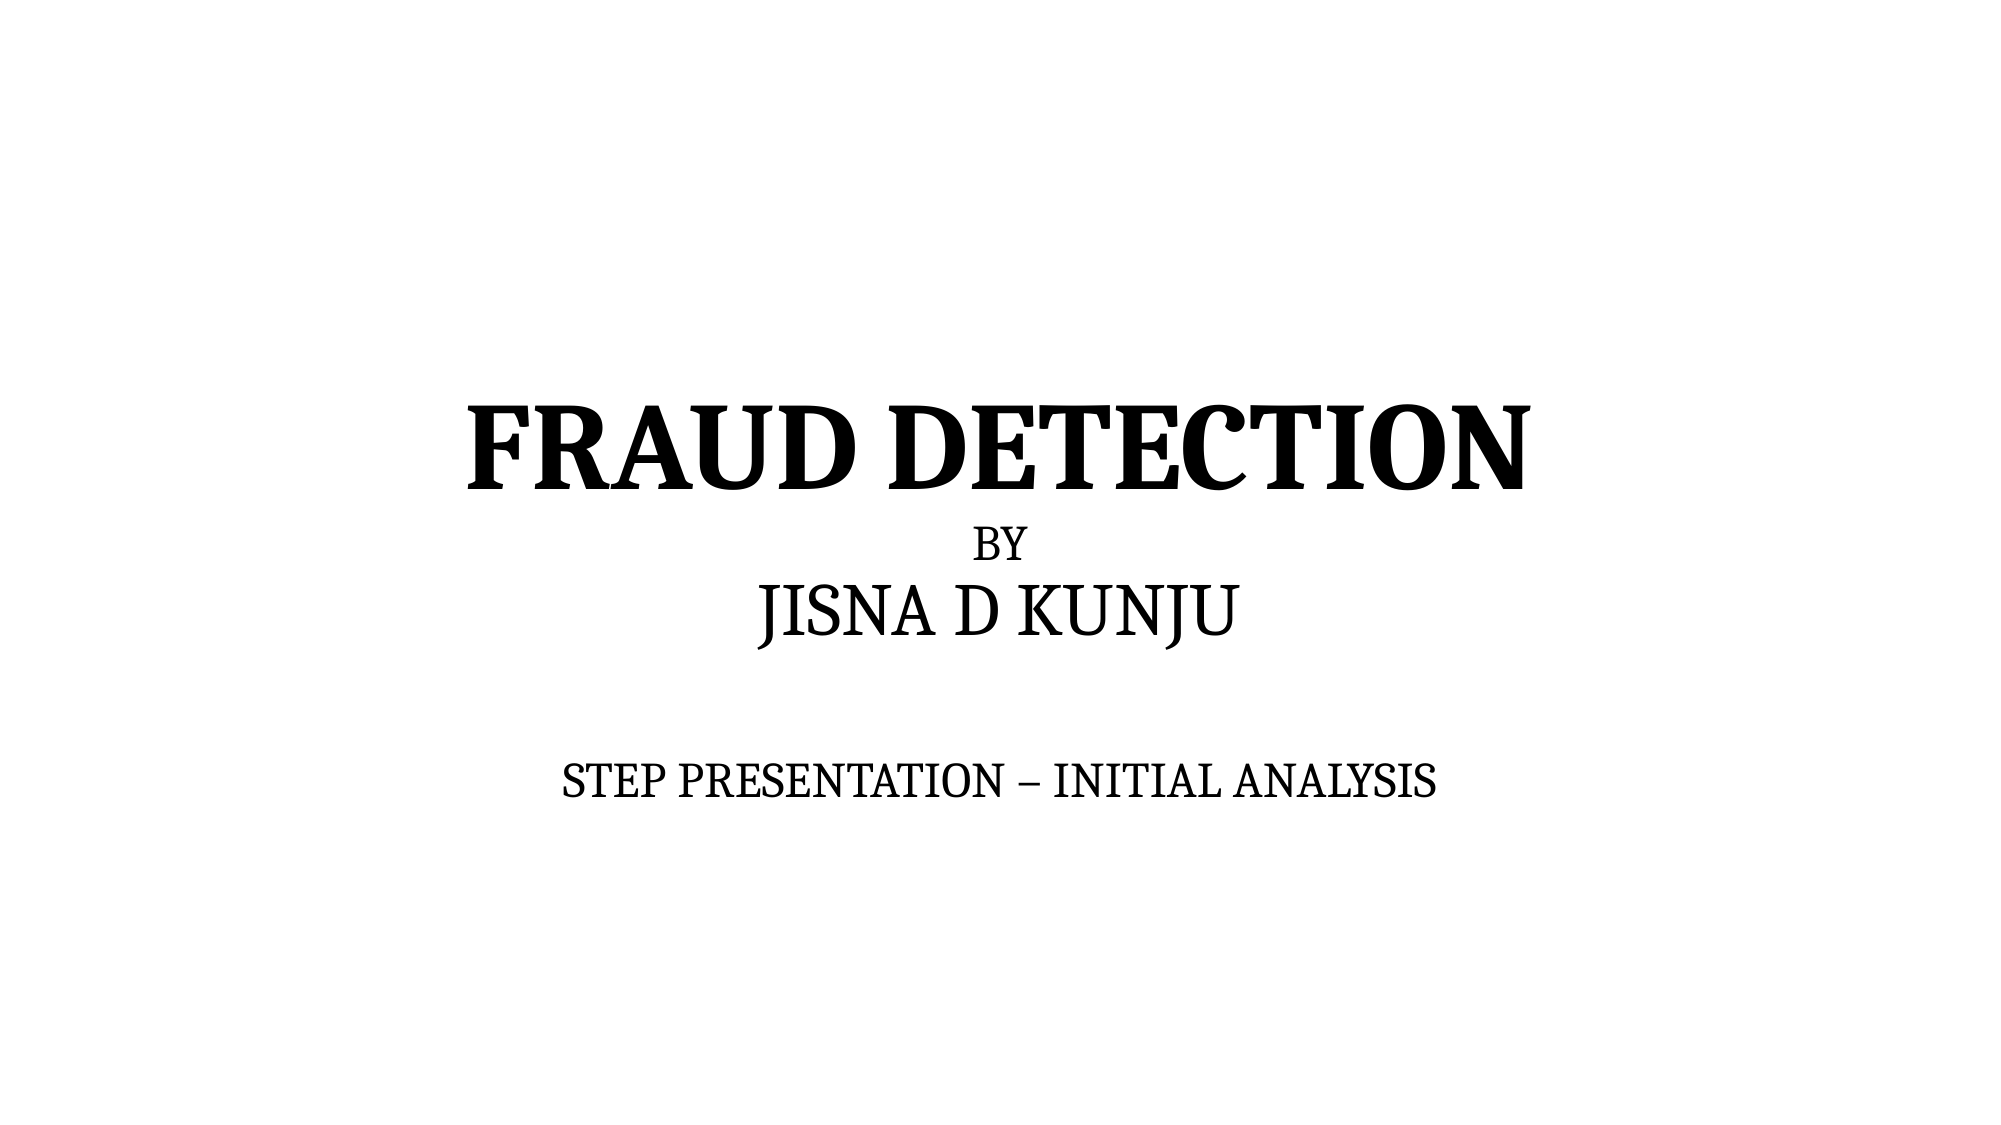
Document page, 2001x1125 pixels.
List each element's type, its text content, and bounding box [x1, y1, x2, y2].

subtitle STEP PRESENTATION – INITIAL ANALYSIS [249, 590, 1750, 863]
title FRAUD DETECTION BY JISNA D KUNJU [249, 184, 1750, 590]
